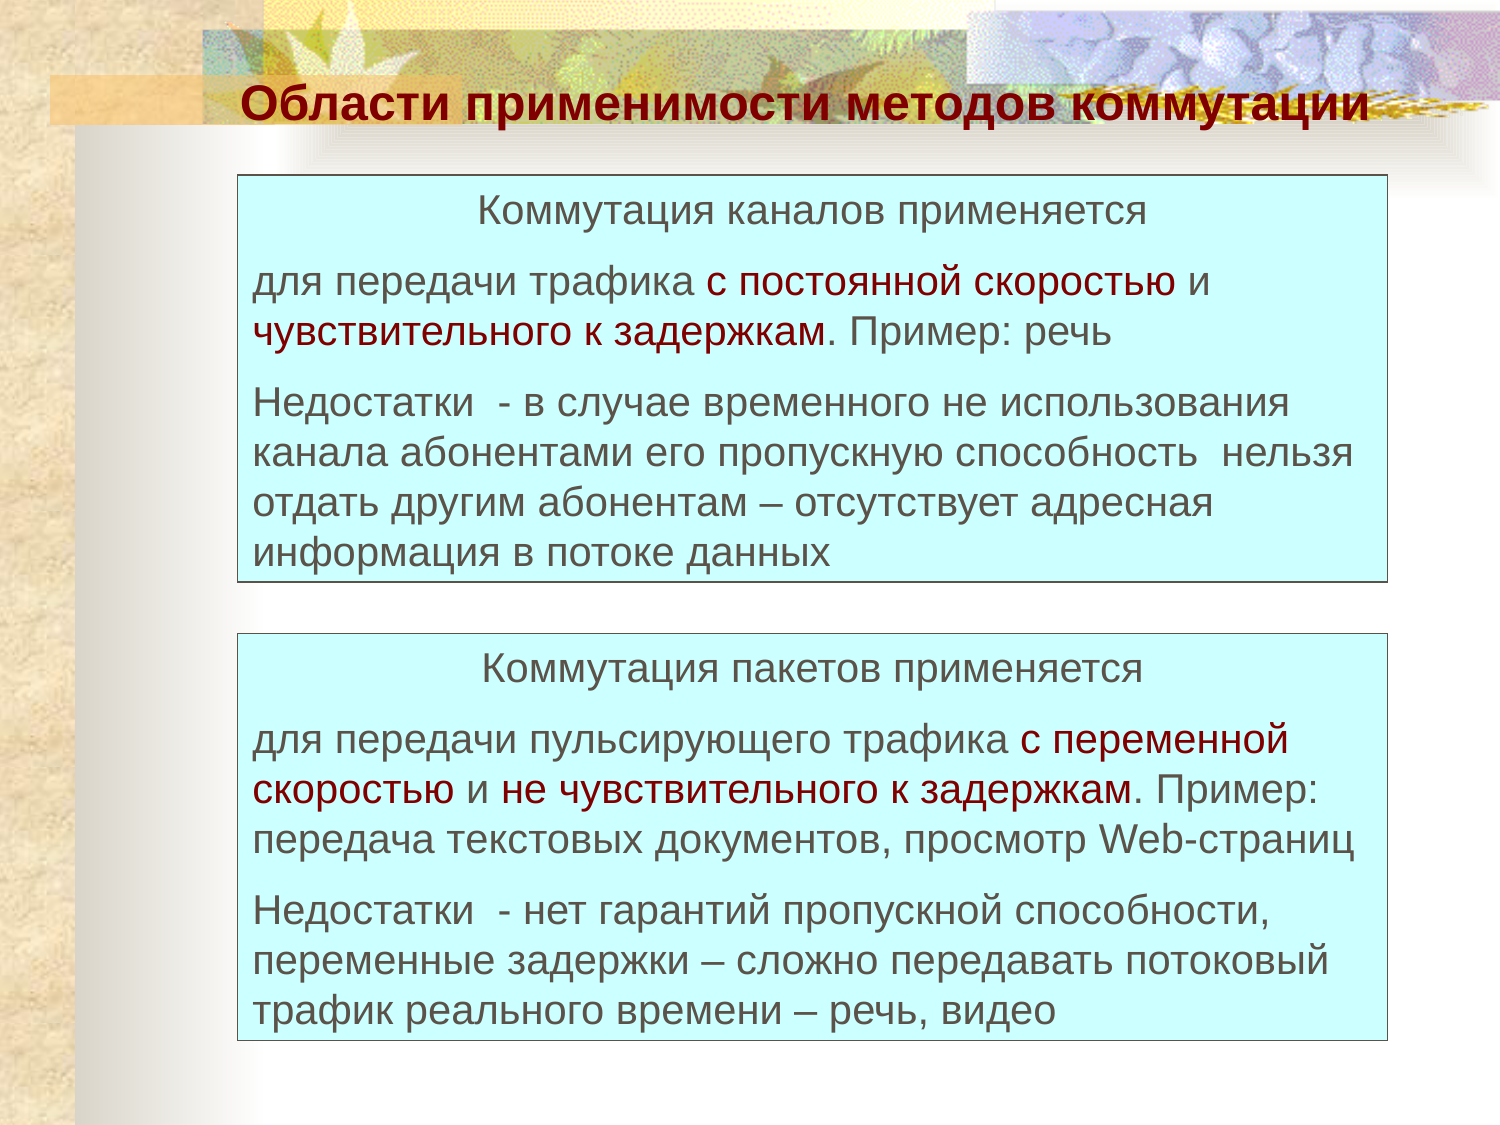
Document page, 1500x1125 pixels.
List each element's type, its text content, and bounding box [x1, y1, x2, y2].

picture [0, 0, 1500, 1125]
text_box Коммутация каналов применяется для передачи трафика с постоянной скоростью и чувствительного к задержкам. Пример: речь Недостатки - в случае временного не использования канала абонентами его пропускную способность нельзя отдать другим абонентам – отсутствует адресная информация в потоке данных [237, 174, 1388, 583]
text_box Коммутация пакетов применяется для передачи пульсирующего трафика с переменной скоростью и не чувствительного к задержкам. Пример: передача текстовых документов, просмотр Web-страниц Недостатки - нет гарантий пропускной способности, переменные задержки – сложно передавать потоковый трафик реального времени – речь, видео [237, 633, 1388, 1041]
text_box Области применимости методов коммутации [224, 62, 1425, 138]
